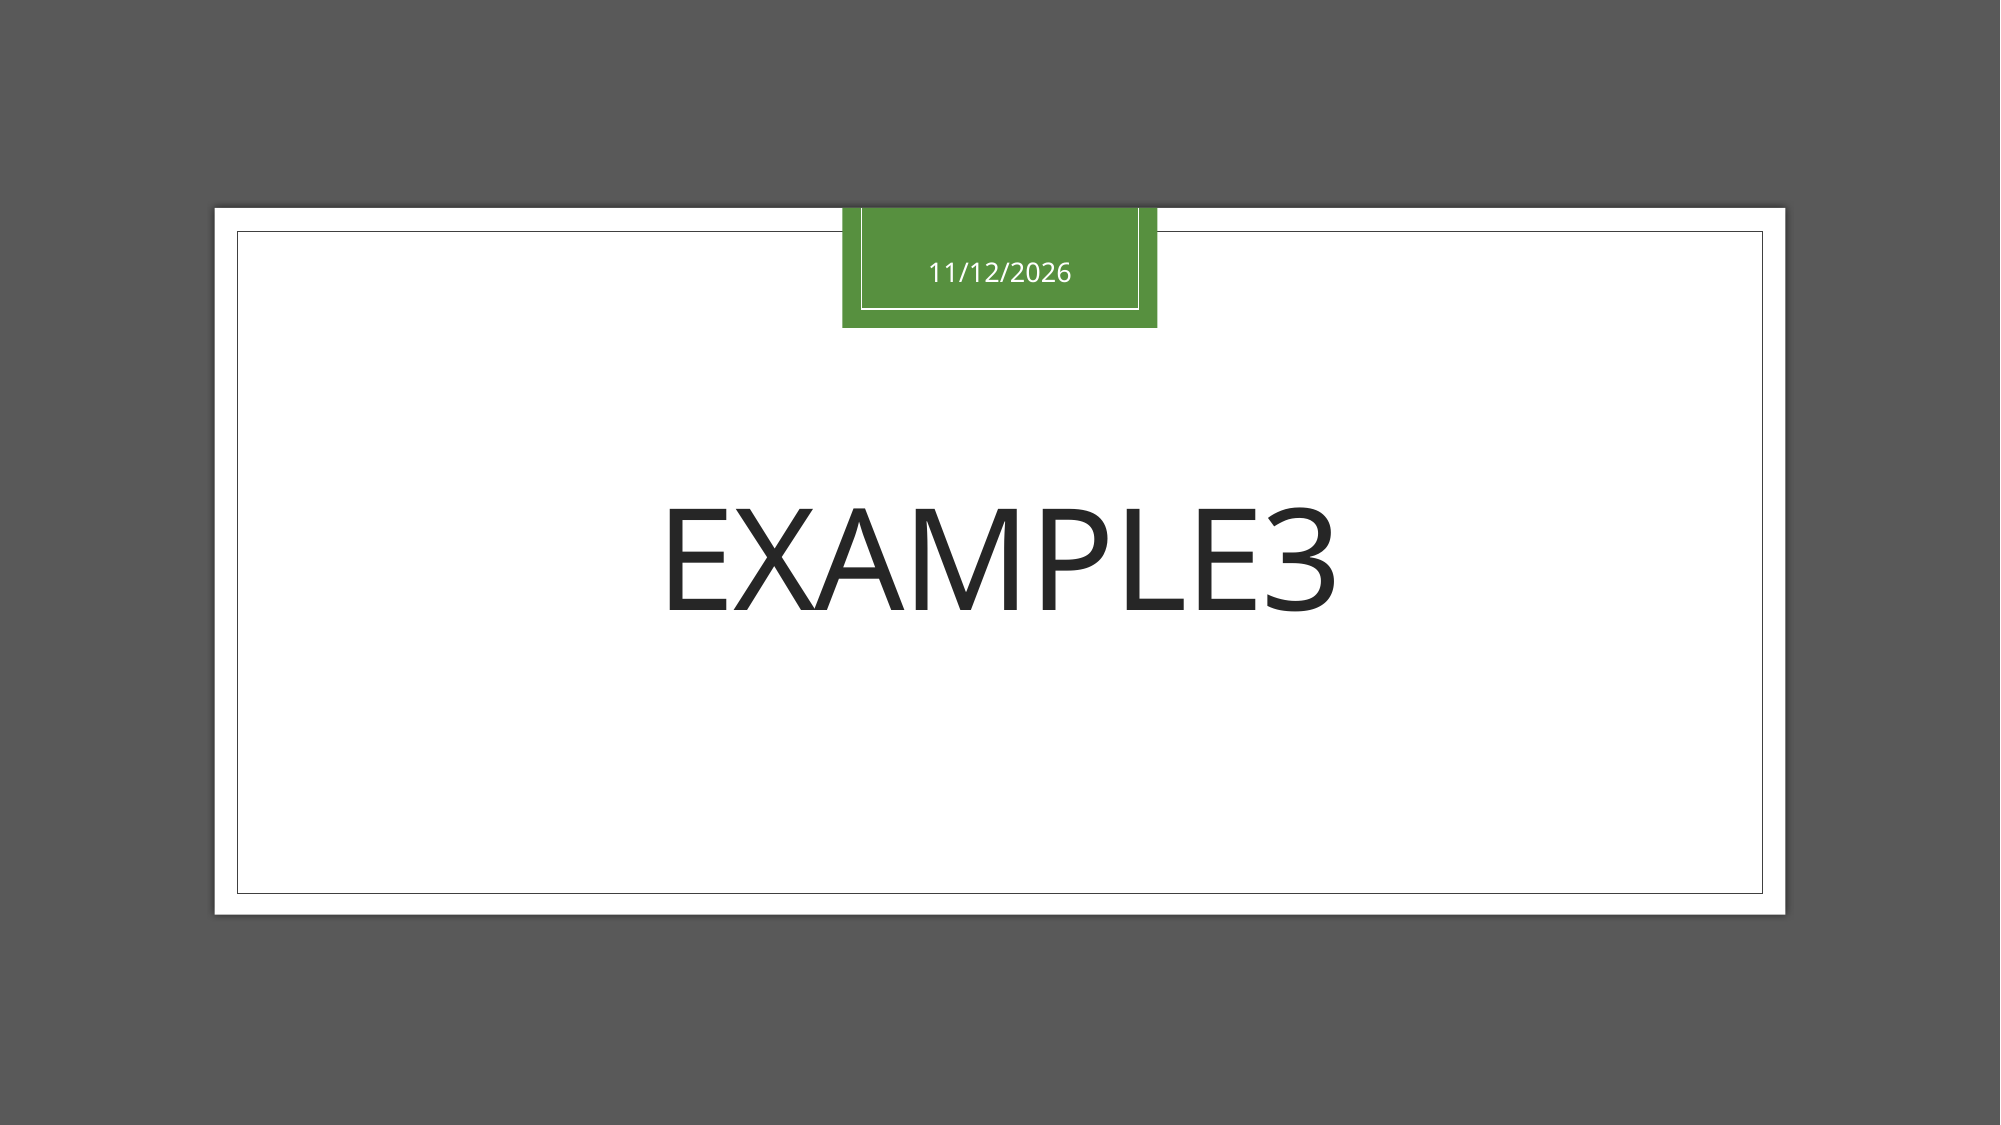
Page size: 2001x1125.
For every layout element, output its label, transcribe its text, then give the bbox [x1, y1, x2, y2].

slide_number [872, 220, 1128, 300]
title example3 [267, 368, 1733, 769]
